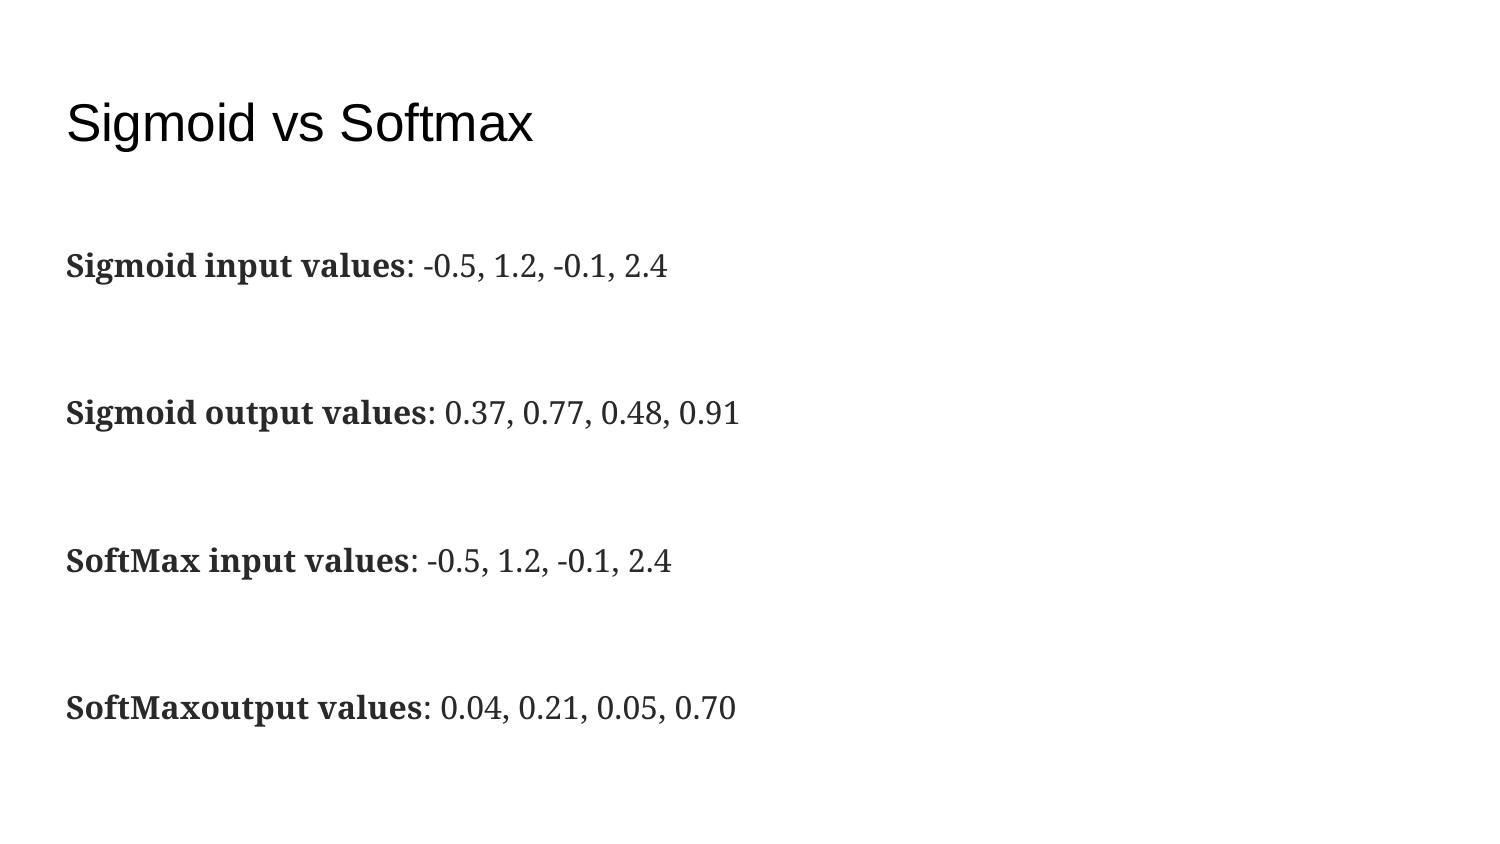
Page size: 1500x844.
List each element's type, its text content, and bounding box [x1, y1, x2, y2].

title Sigmoid vs Softmax [51, 72, 1449, 167]
list Sigmoid input values: -0.5, 1.2, -0.1, 2.4 Sigmoid output values: 0.37, 0.77, 0.48, 0.91 SoftMax input values: -0.5, 1.2, -0.1, 2.4 SoftMaxoutput values: 0.04, 0.21, 0.05, 0.70 [51, 185, 1449, 746]
